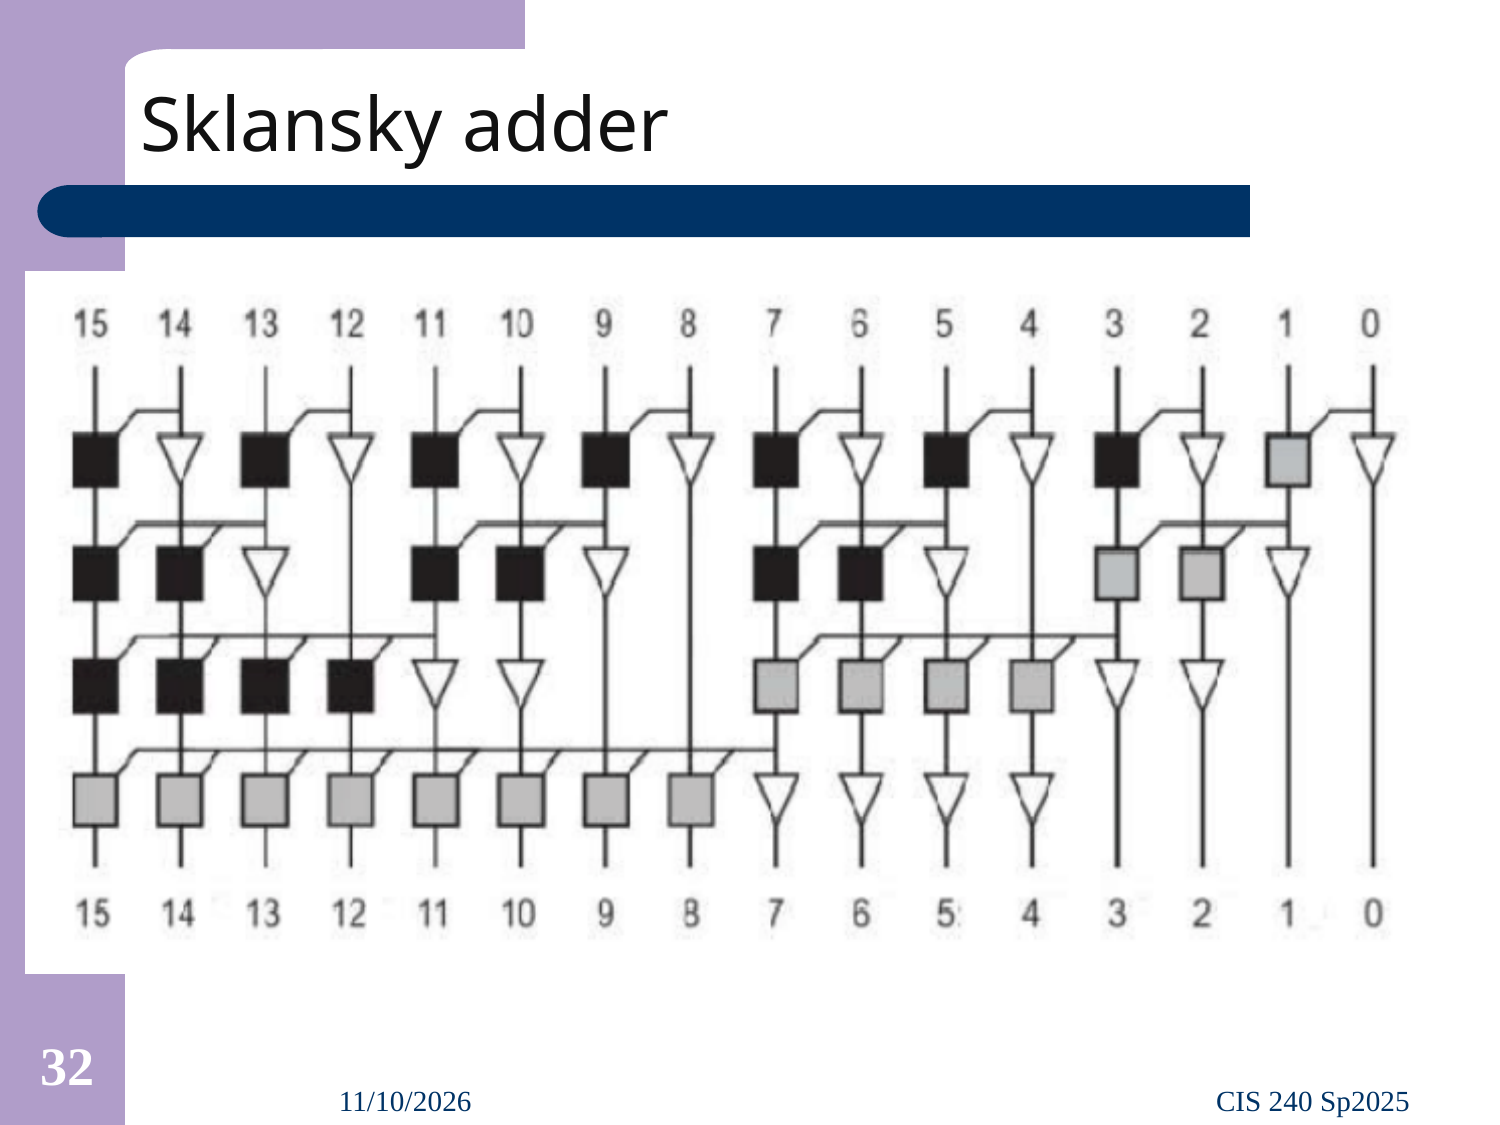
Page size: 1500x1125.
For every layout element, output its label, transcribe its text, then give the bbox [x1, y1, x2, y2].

picture [25, 271, 1426, 974]
footer CIS 240 Sp2025 [512, 1074, 1426, 1125]
title Sklansky adder [124, 49, 1426, 176]
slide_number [137, 1074, 488, 1125]
slide_number 32 [0, 1023, 136, 1105]
